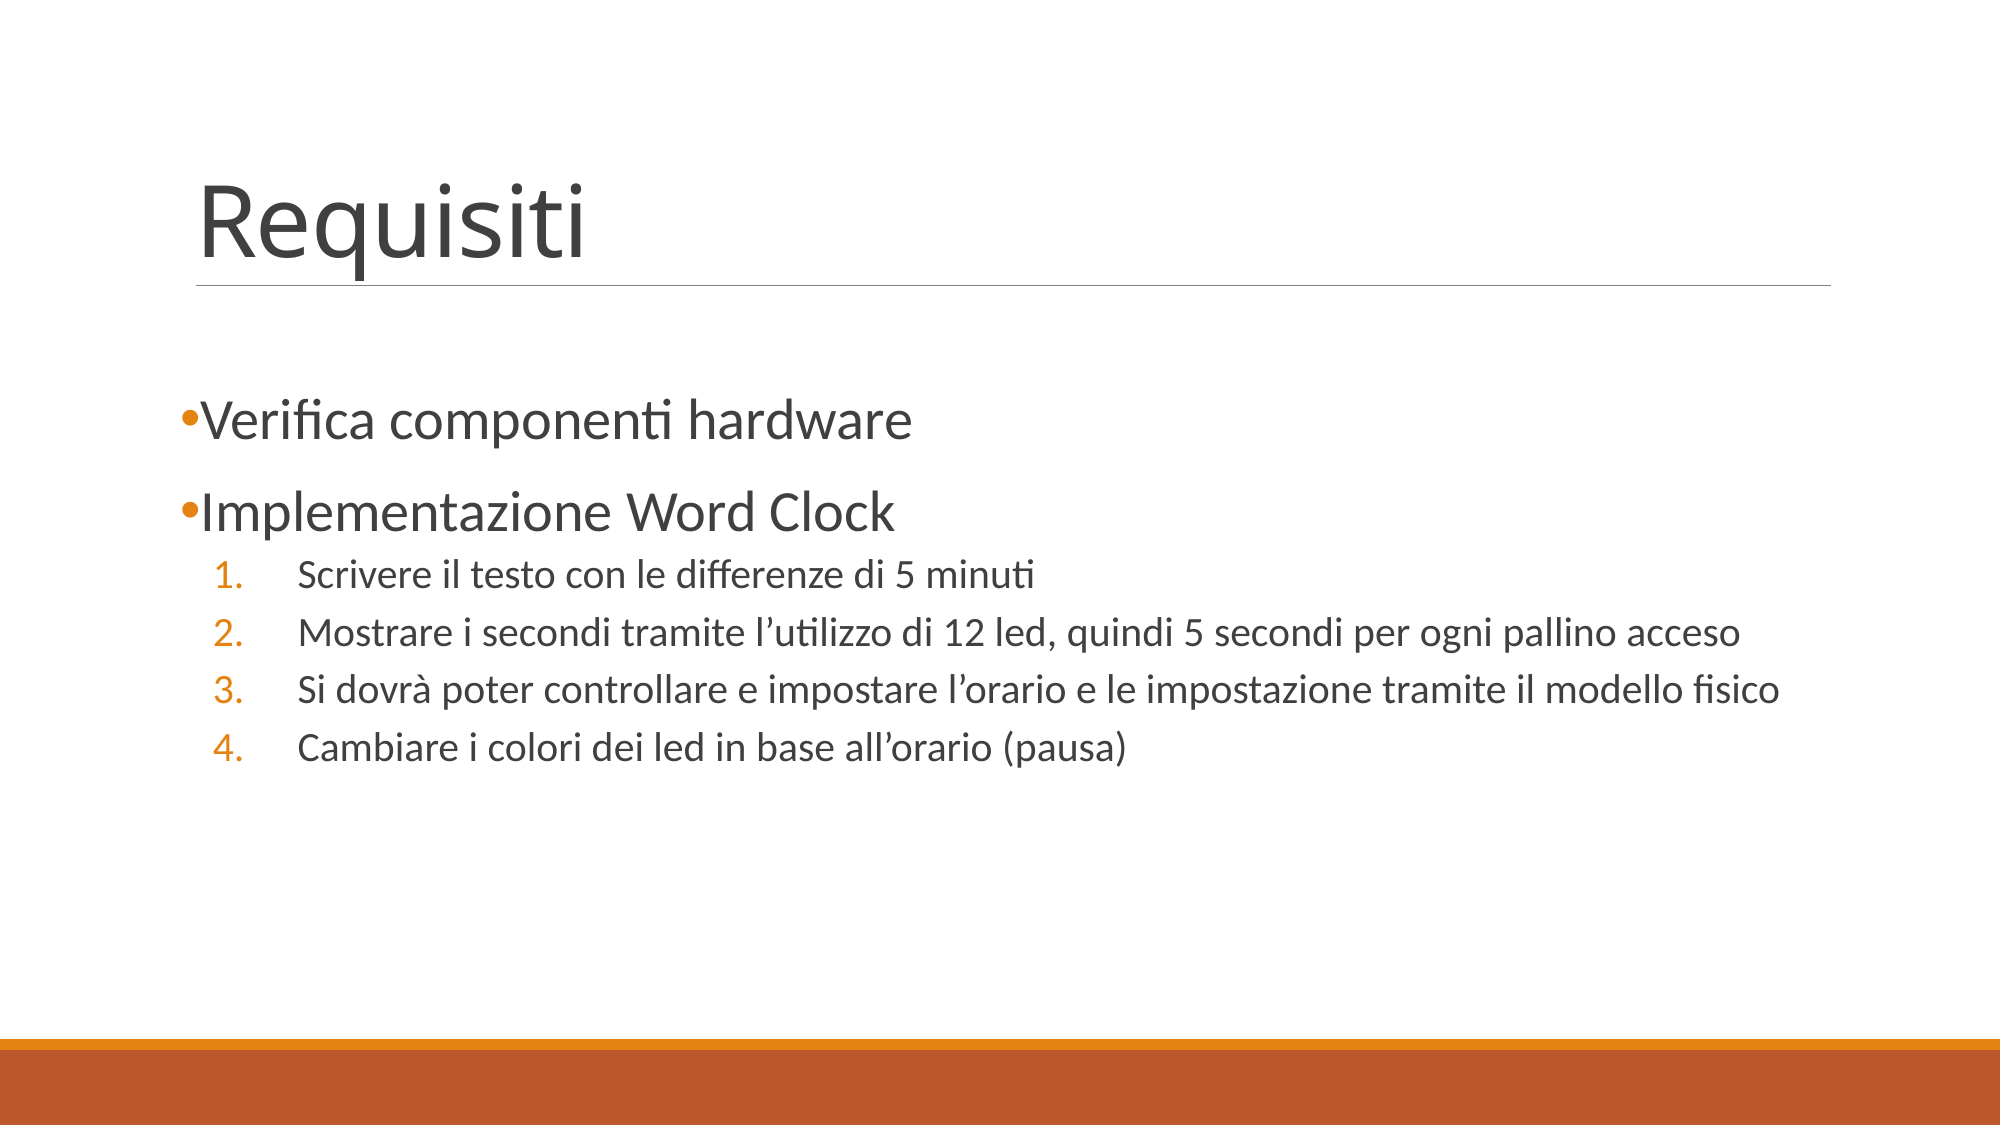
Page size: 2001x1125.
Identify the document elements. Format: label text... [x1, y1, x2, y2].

list Verifica componenti hardware Implementazione Word Clock Scrivere il testo con le differenze di 5 minuti Mostrare i secondi tramite l’utilizzo di 12 led, quindi 5 secondi per ogni pallino acceso Si dovrà poter controllare e impostare l’orario e le impostazione tramite il modello fisico Cambiare i colori dei led in base all’orario (pausa) [180, 302, 1830, 963]
title Requisiti [180, 47, 1830, 285]
